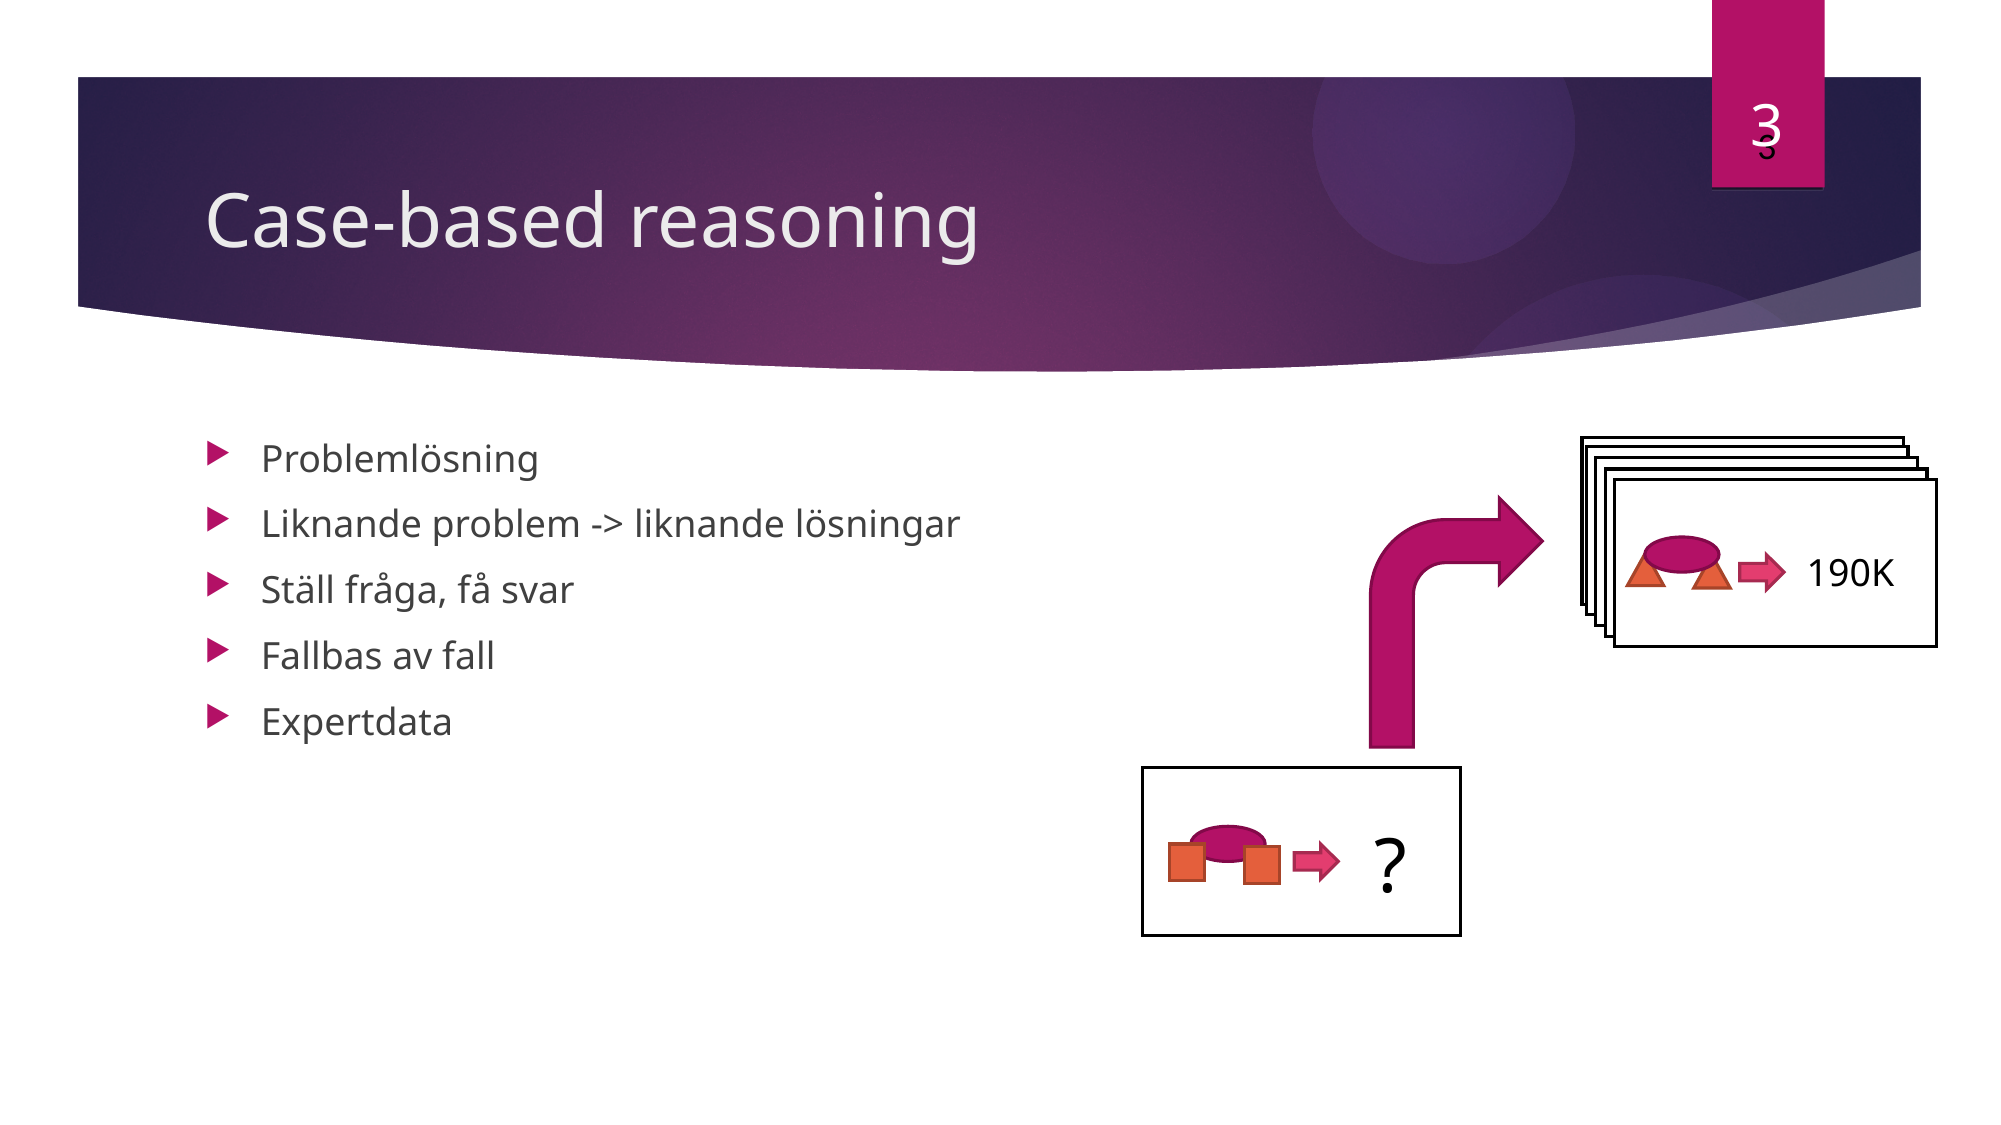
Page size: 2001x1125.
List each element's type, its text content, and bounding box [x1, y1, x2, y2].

text_box [1595, 457, 1918, 626]
text_box [1581, 437, 1904, 605]
text_box [1627, 555, 1664, 586]
table_cell Andreas Hirsch [1466, 300, 1789, 358]
text_box ? [1359, 809, 1461, 915]
picture [79, 78, 1920, 371]
text_box [1294, 844, 1339, 879]
text_box [1605, 468, 1927, 637]
text_box [1244, 846, 1280, 884]
title Case-based reasoning [189, 159, 1627, 276]
text_box [1142, 767, 1461, 936]
text_box [1693, 562, 1731, 589]
text_box [1614, 479, 1937, 647]
text_box 190K [1791, 541, 1978, 602]
text_box [1739, 554, 1785, 590]
slide_number 3 [1698, 48, 1836, 175]
list Problemlösning Liknande problem -> liknande lösningar Ställ fråga, få svar Fallbas av fall Expertdata [189, 427, 1638, 988]
text_box [1169, 844, 1205, 881]
text_box [1586, 446, 1908, 615]
text_box [1190, 826, 1266, 862]
text_box [1644, 536, 1720, 573]
text_box [1370, 498, 1543, 748]
